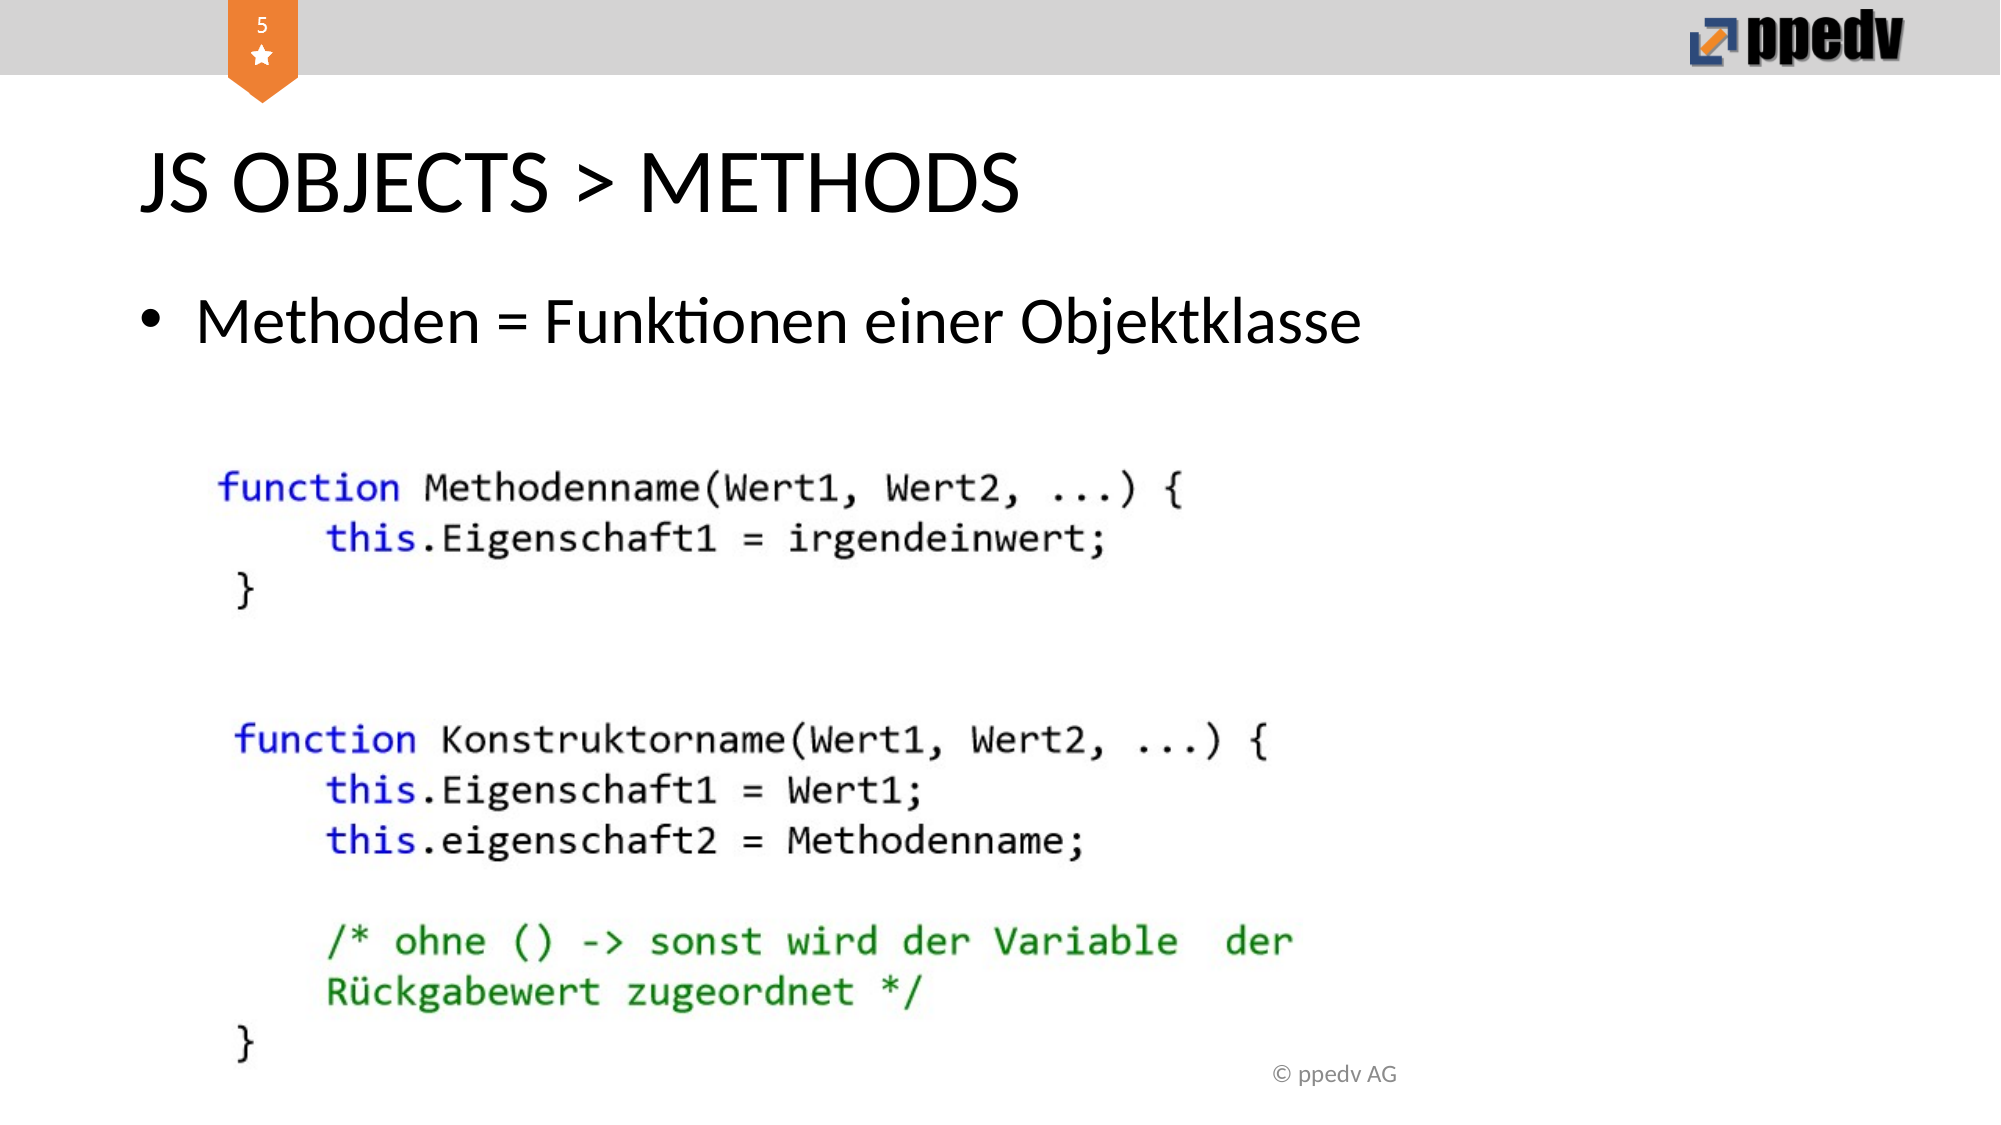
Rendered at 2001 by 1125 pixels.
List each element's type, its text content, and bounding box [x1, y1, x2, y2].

title JS OBJECTS > METHODS [137, 82, 1863, 271]
picture [0, 0, 2000, 104]
text_box Methoden = Funktionen einer Objektklasse [137, 277, 1370, 358]
footer © ppedv AG [137, 1042, 1413, 1103]
text_box [207, 444, 1304, 1042]
